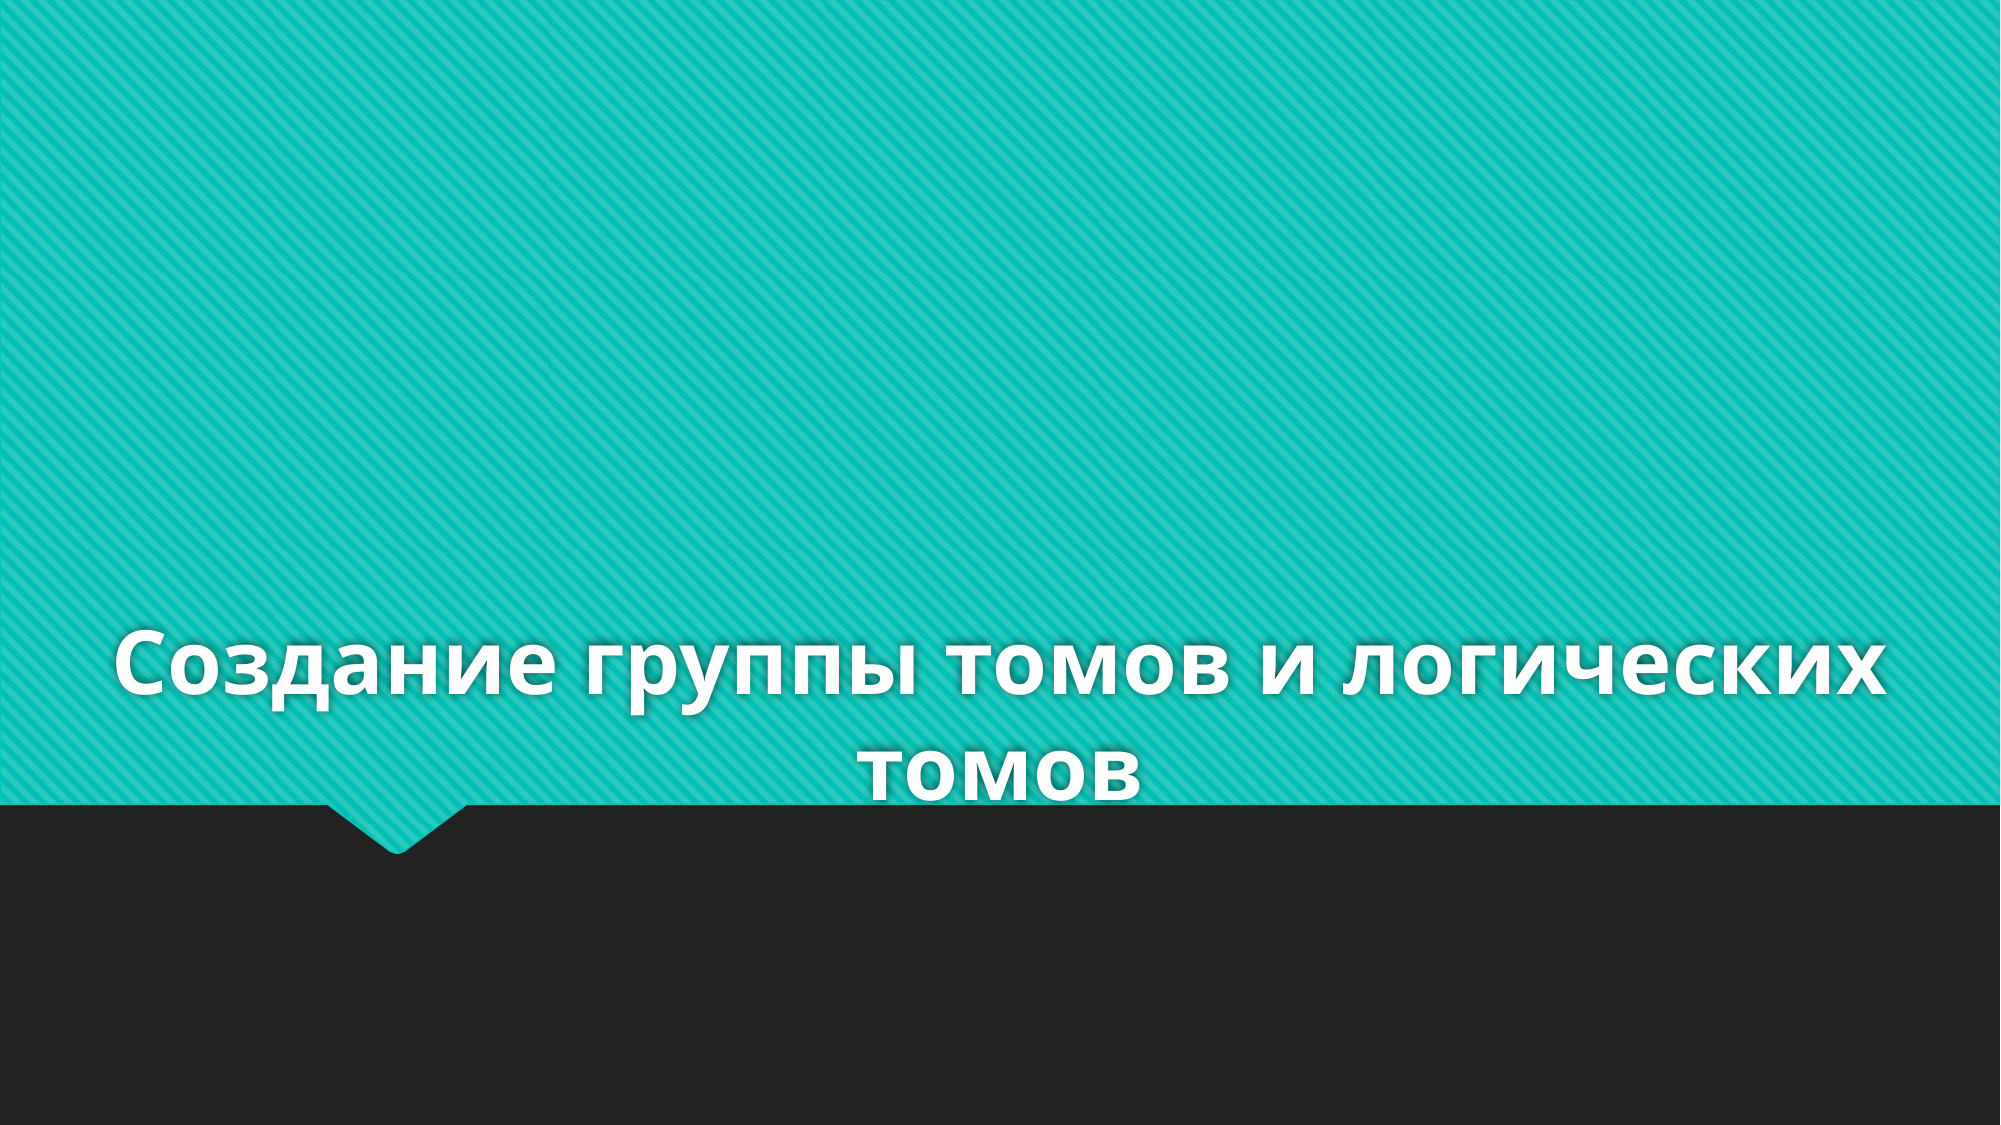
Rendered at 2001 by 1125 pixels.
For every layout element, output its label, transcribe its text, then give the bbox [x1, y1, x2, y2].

title Создание группы томов и логических томов [30, 276, 1970, 1114]
